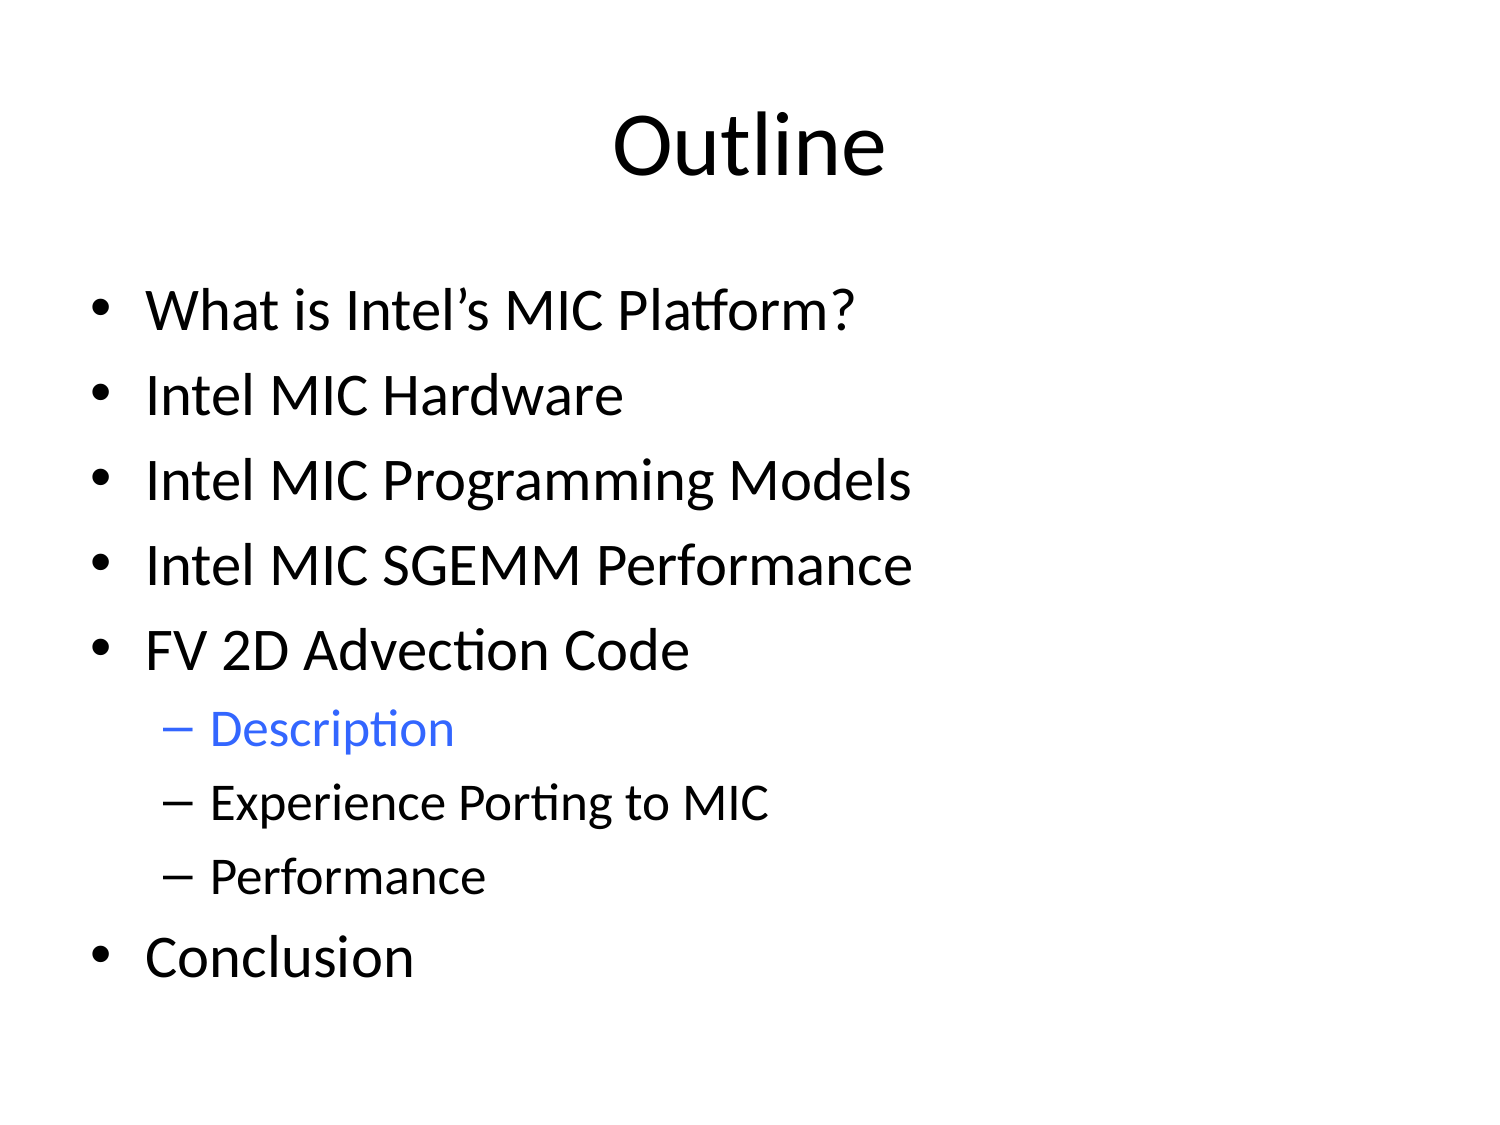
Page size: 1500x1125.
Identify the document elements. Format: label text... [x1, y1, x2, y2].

title Outline [75, 45, 1425, 233]
list What is Intel’s MIC Platform? Intel MIC Hardware Intel MIC Programming Models Intel MIC SGEMM Performance FV 2D Advection Code Description Experience Porting to MIC Performance Conclusion [75, 262, 1425, 1005]
